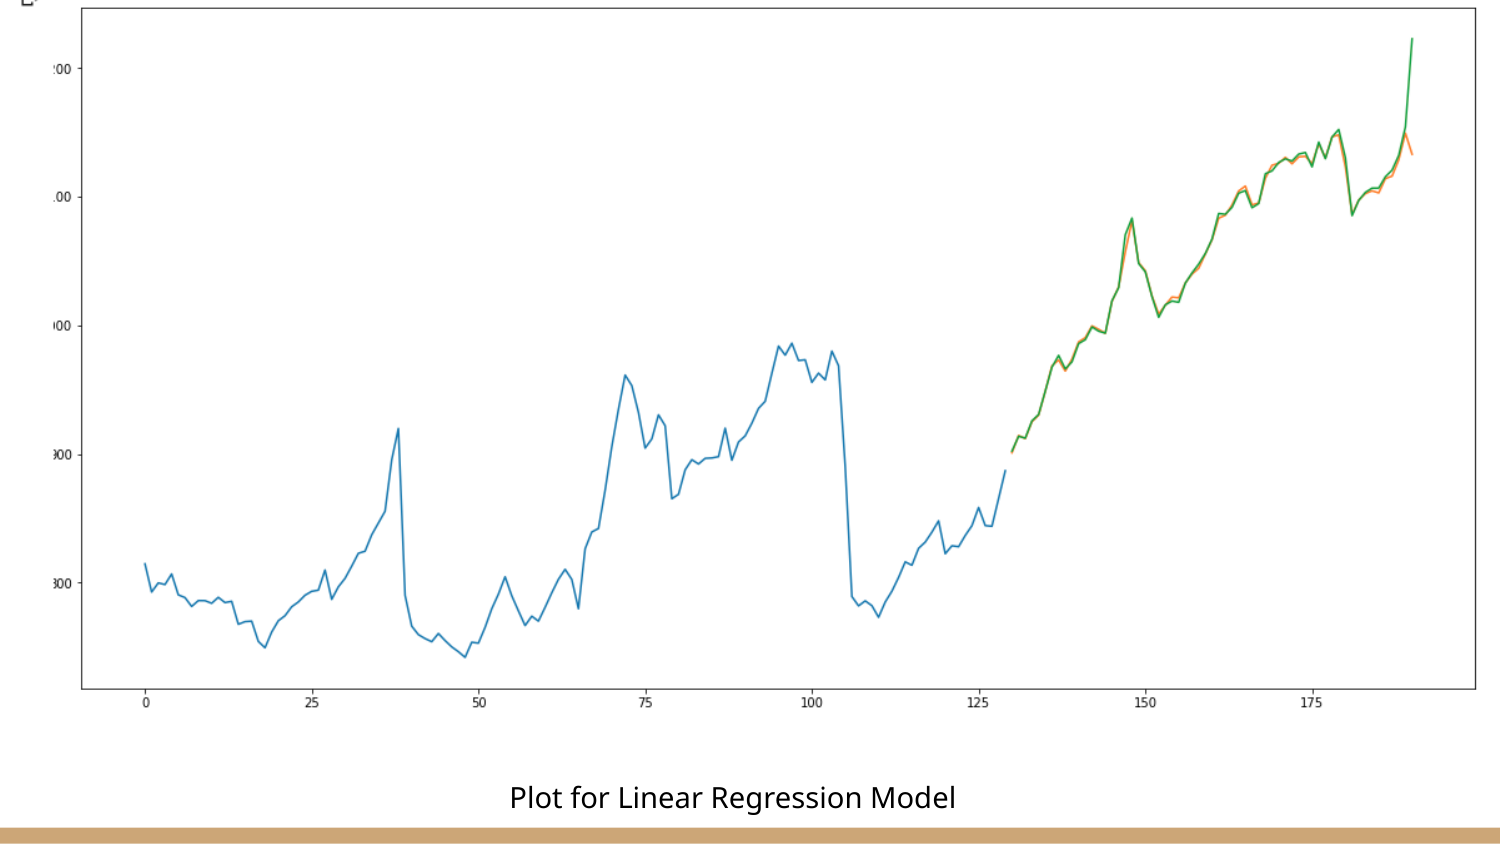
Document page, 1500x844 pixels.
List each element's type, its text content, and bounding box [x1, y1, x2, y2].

picture [0, 0, 1500, 745]
text_box Plot for Linear Regression Model [494, 763, 1500, 844]
